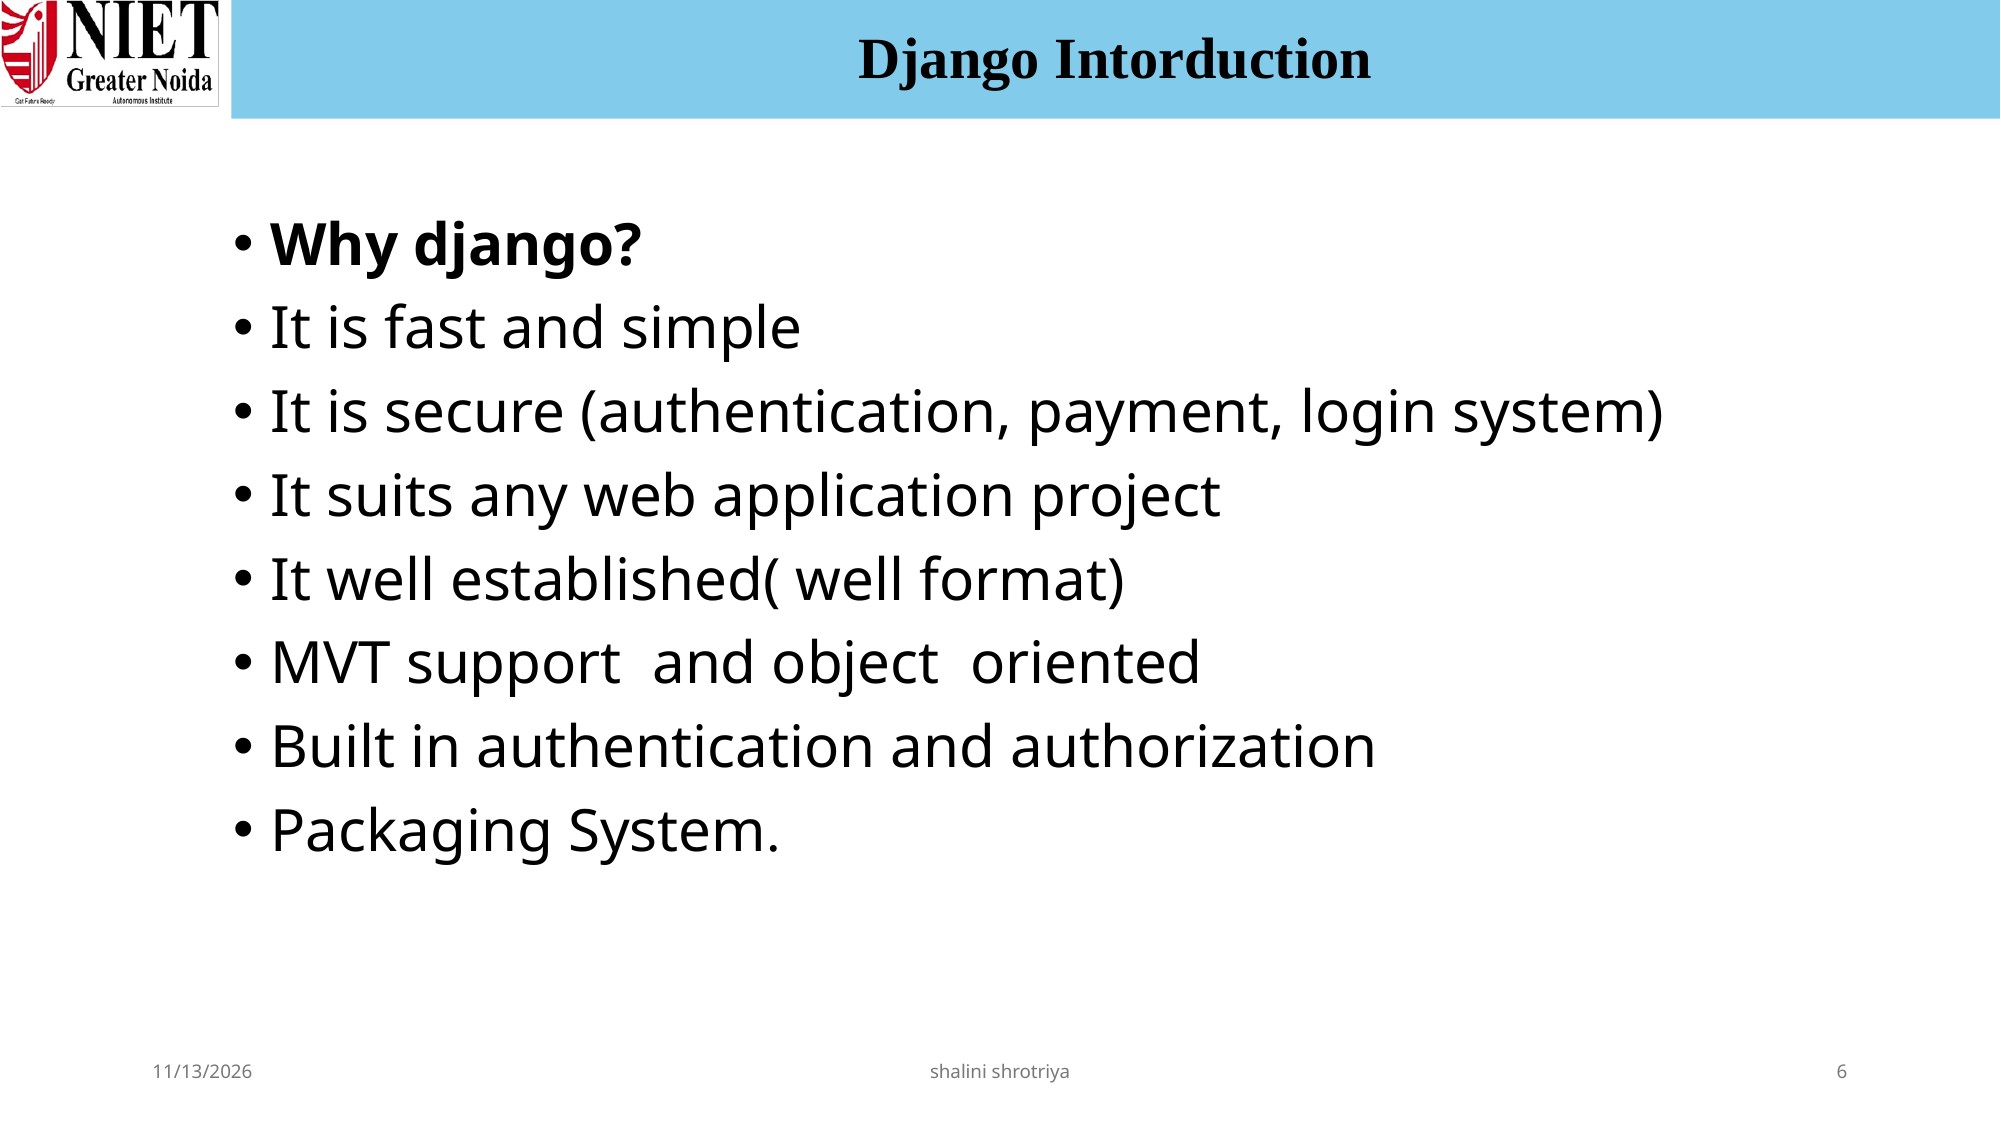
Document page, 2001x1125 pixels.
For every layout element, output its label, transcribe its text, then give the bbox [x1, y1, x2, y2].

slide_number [137, 1042, 588, 1103]
slide_number 6 [1412, 1042, 1863, 1103]
picture [0, 0, 220, 108]
list Why django? It is fast and simple It is secure (authentication, payment, login system) It suits any web application project It well established( well format) MVT support and object oriented Built in authentication and authorization Packaging System. [221, 209, 1766, 985]
title Django Intorduction [231, 0, 2000, 119]
footer shalini shrotriya [662, 1042, 1338, 1103]
